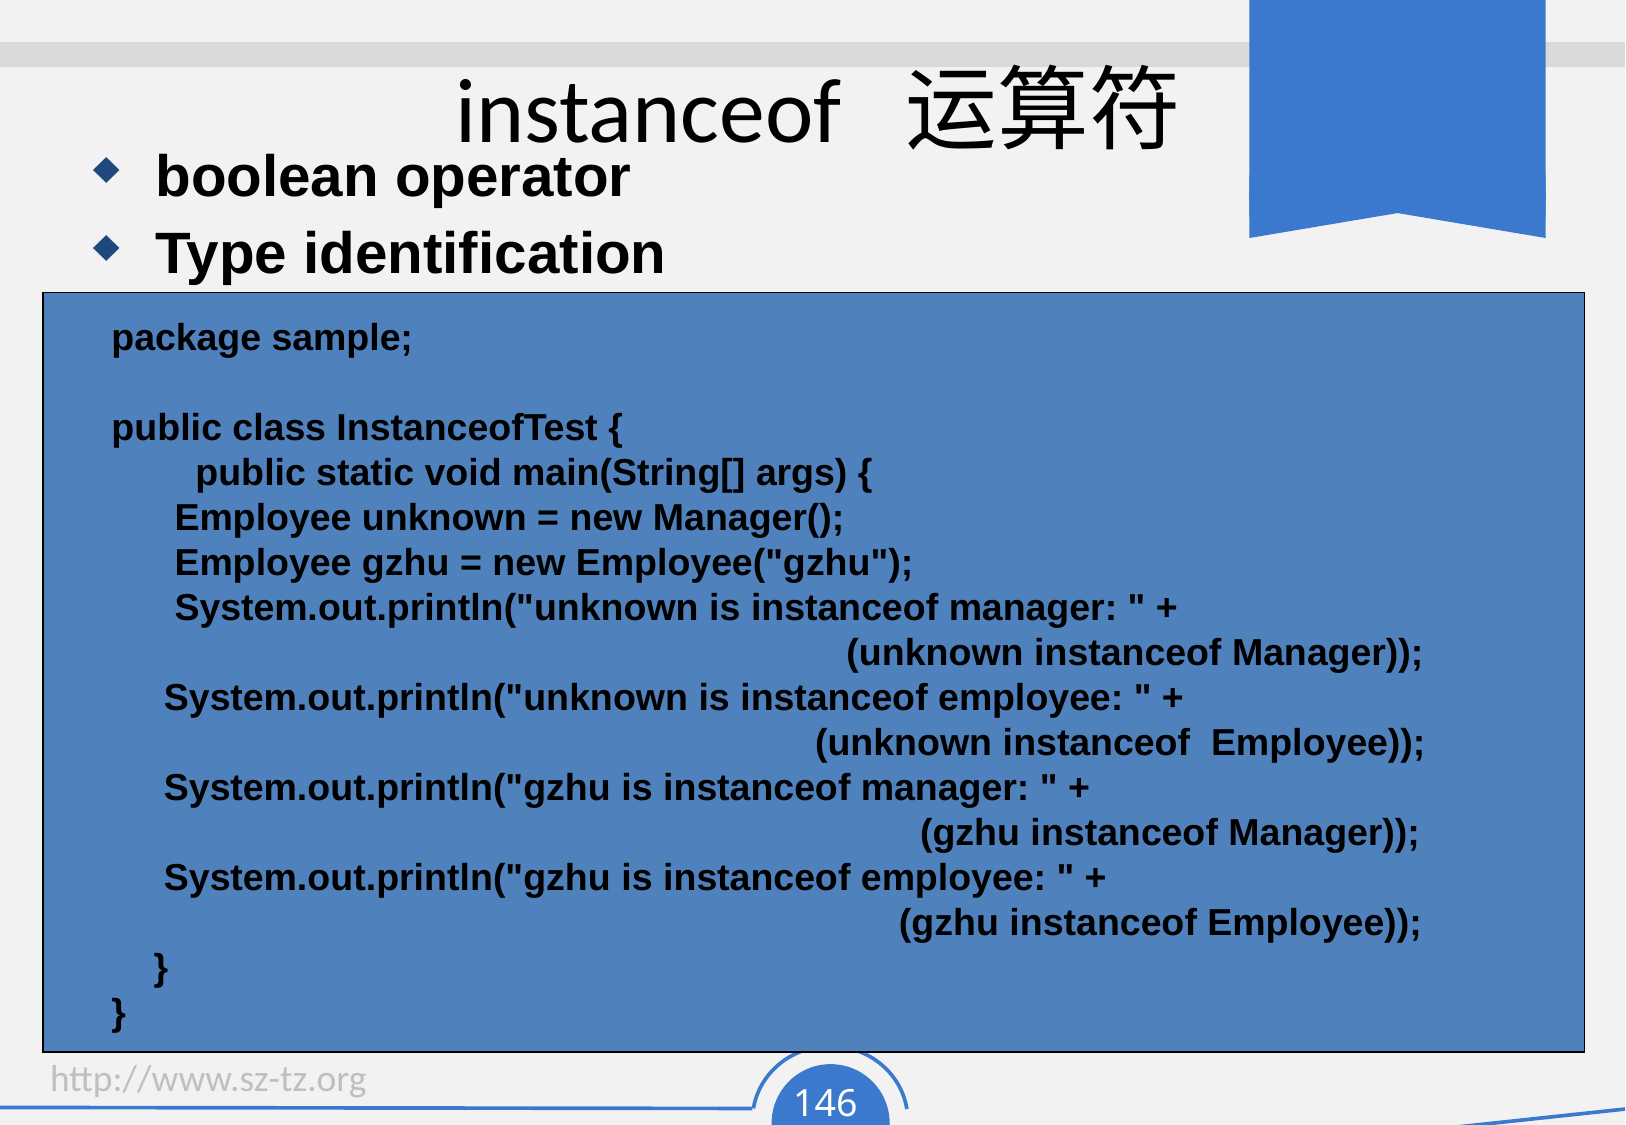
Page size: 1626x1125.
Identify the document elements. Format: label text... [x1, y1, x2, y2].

title instanceof 运算符 [79, 43, 1558, 132]
text_box [42, 292, 1585, 1052]
text_box package sample; public class InstanceofTest { public static void main(String[] args) { Employee unknown = new Manager(); Employee gzhu = new Employee("gzhu"); System.out.println("unknown is instanceof manager: " + (unknown instanceof Manager)); System.out.println("unknown is instanceof employee: " + (unknown instanceof Employee)); System.out.println("gzhu is instanceof manager: " + (gzhu instanceof Manager)); System.out.println("gzhu is instanceof employee: " + (gzhu instanceof Employee)); } } [96, 309, 1441, 1041]
text_box boolean operator Type identification [39, 147, 1541, 309]
